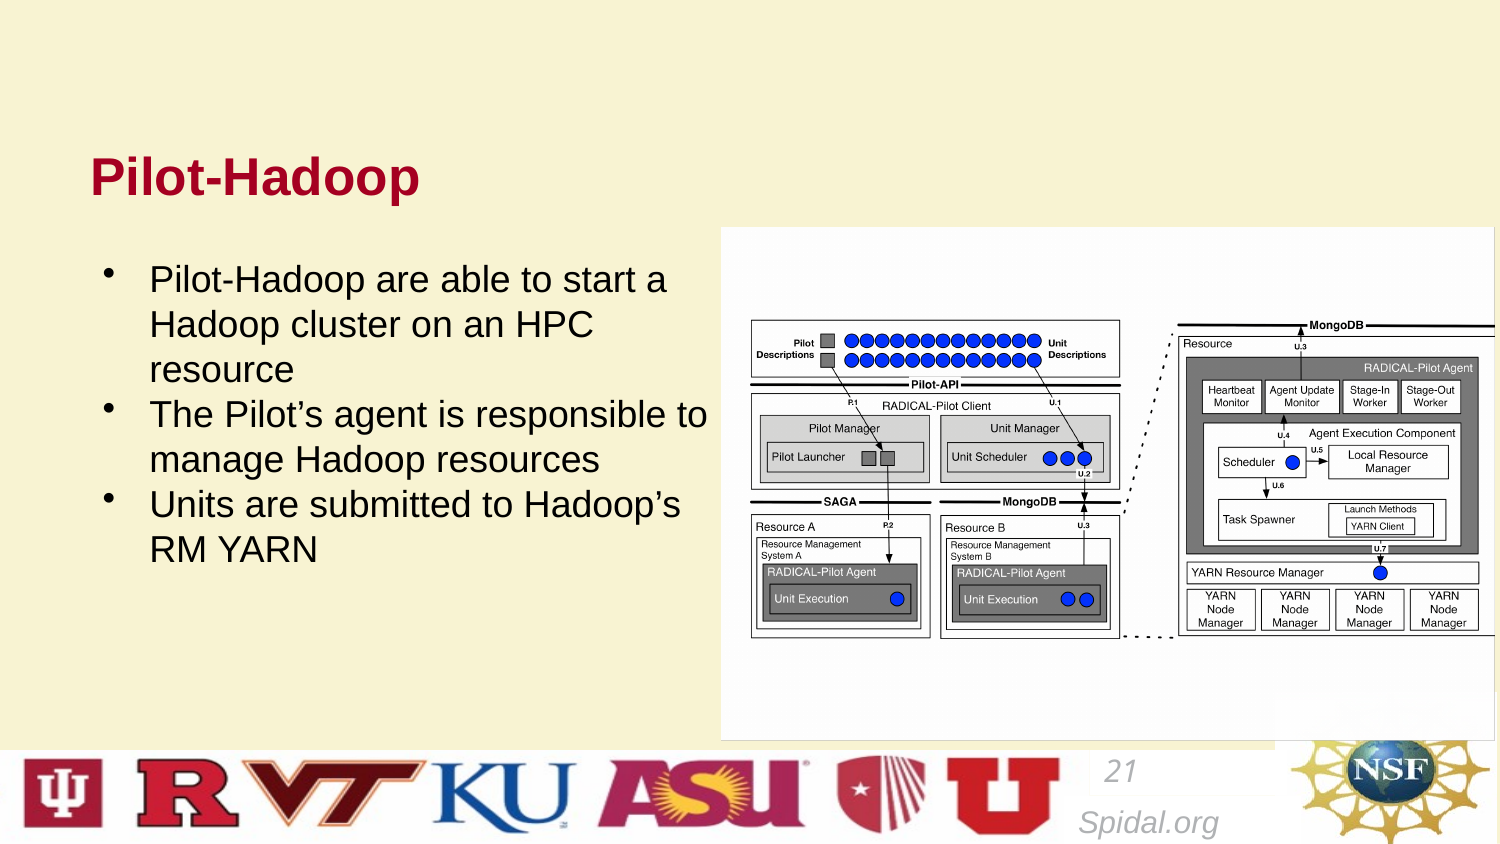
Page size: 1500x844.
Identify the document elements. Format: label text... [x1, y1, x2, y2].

picture [0, 750, 1089, 844]
title Pilot-Hadoop [75, 33, 1425, 221]
picture [721, 226, 1497, 844]
list Pilot-Hadoop are able to start a Hadoop cluster on an HPC resource The Pilot’s agent is responsible to manage Hadoop resources Units are submitted to Hadoop’s RM YARN [75, 239, 746, 808]
